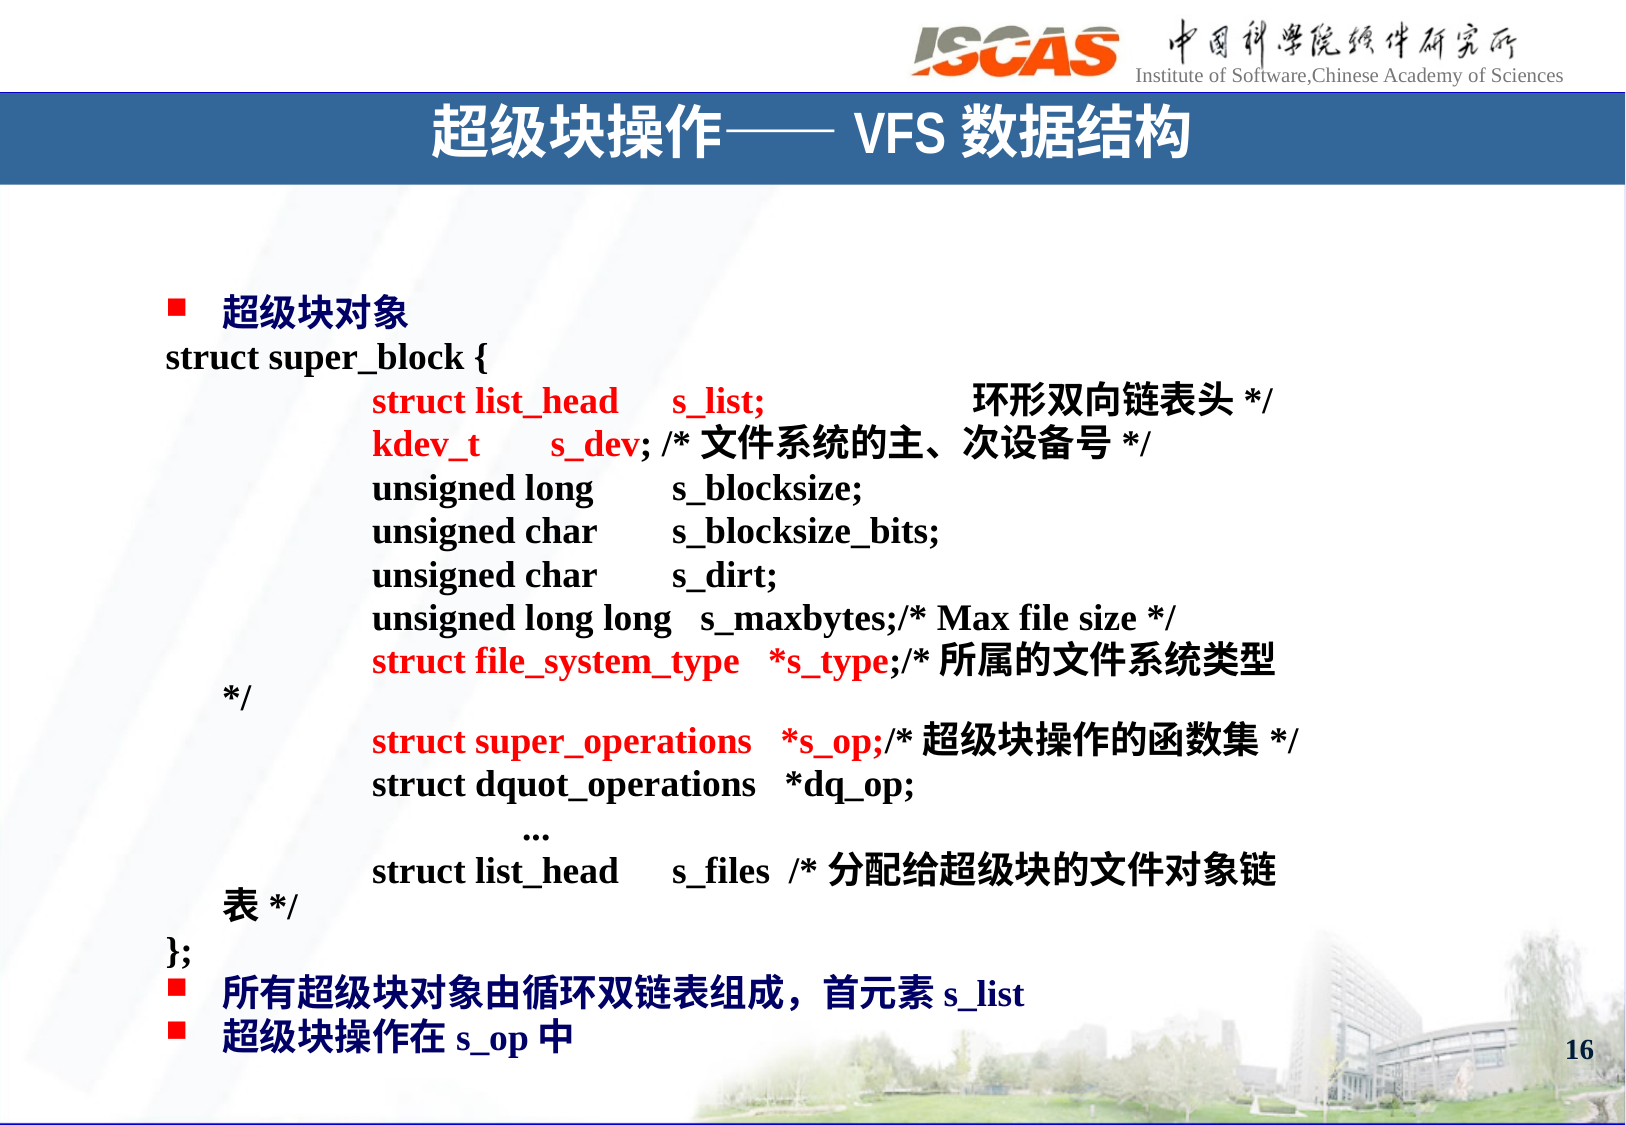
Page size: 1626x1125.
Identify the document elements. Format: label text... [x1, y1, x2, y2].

text_box 超级块对象 struct super_block { struct list_head s_list; 环形双向链表头*/ kdev_t s_dev; /*文件系统的主、次设备号*/ unsigned long s_blocksize; unsigned char s_blocksize_bits; unsigned char s_dirt; unsigned long long s_maxbytes;/* Max file size */ struct file_system_type *s_type;/*所属的文件系统类型*/ struct super_operations *s_op;/*超级块操作的函数集*/ struct dquot_operations *dq_op; ... struct list_head s_files /*分配给超级块的文件对象链表*/ }; 所有超级块对象由循环双链表组成，首元素s_list 超级块操作在s_op中 [150, 290, 1328, 1125]
slide_number 16 [1328, 1023, 1610, 1099]
picture [907, 18, 1132, 87]
title 超级块操作——VFS数据结构 [0, 93, 1625, 185]
picture [1166, 15, 1519, 71]
picture [0, 92, 1626, 1125]
